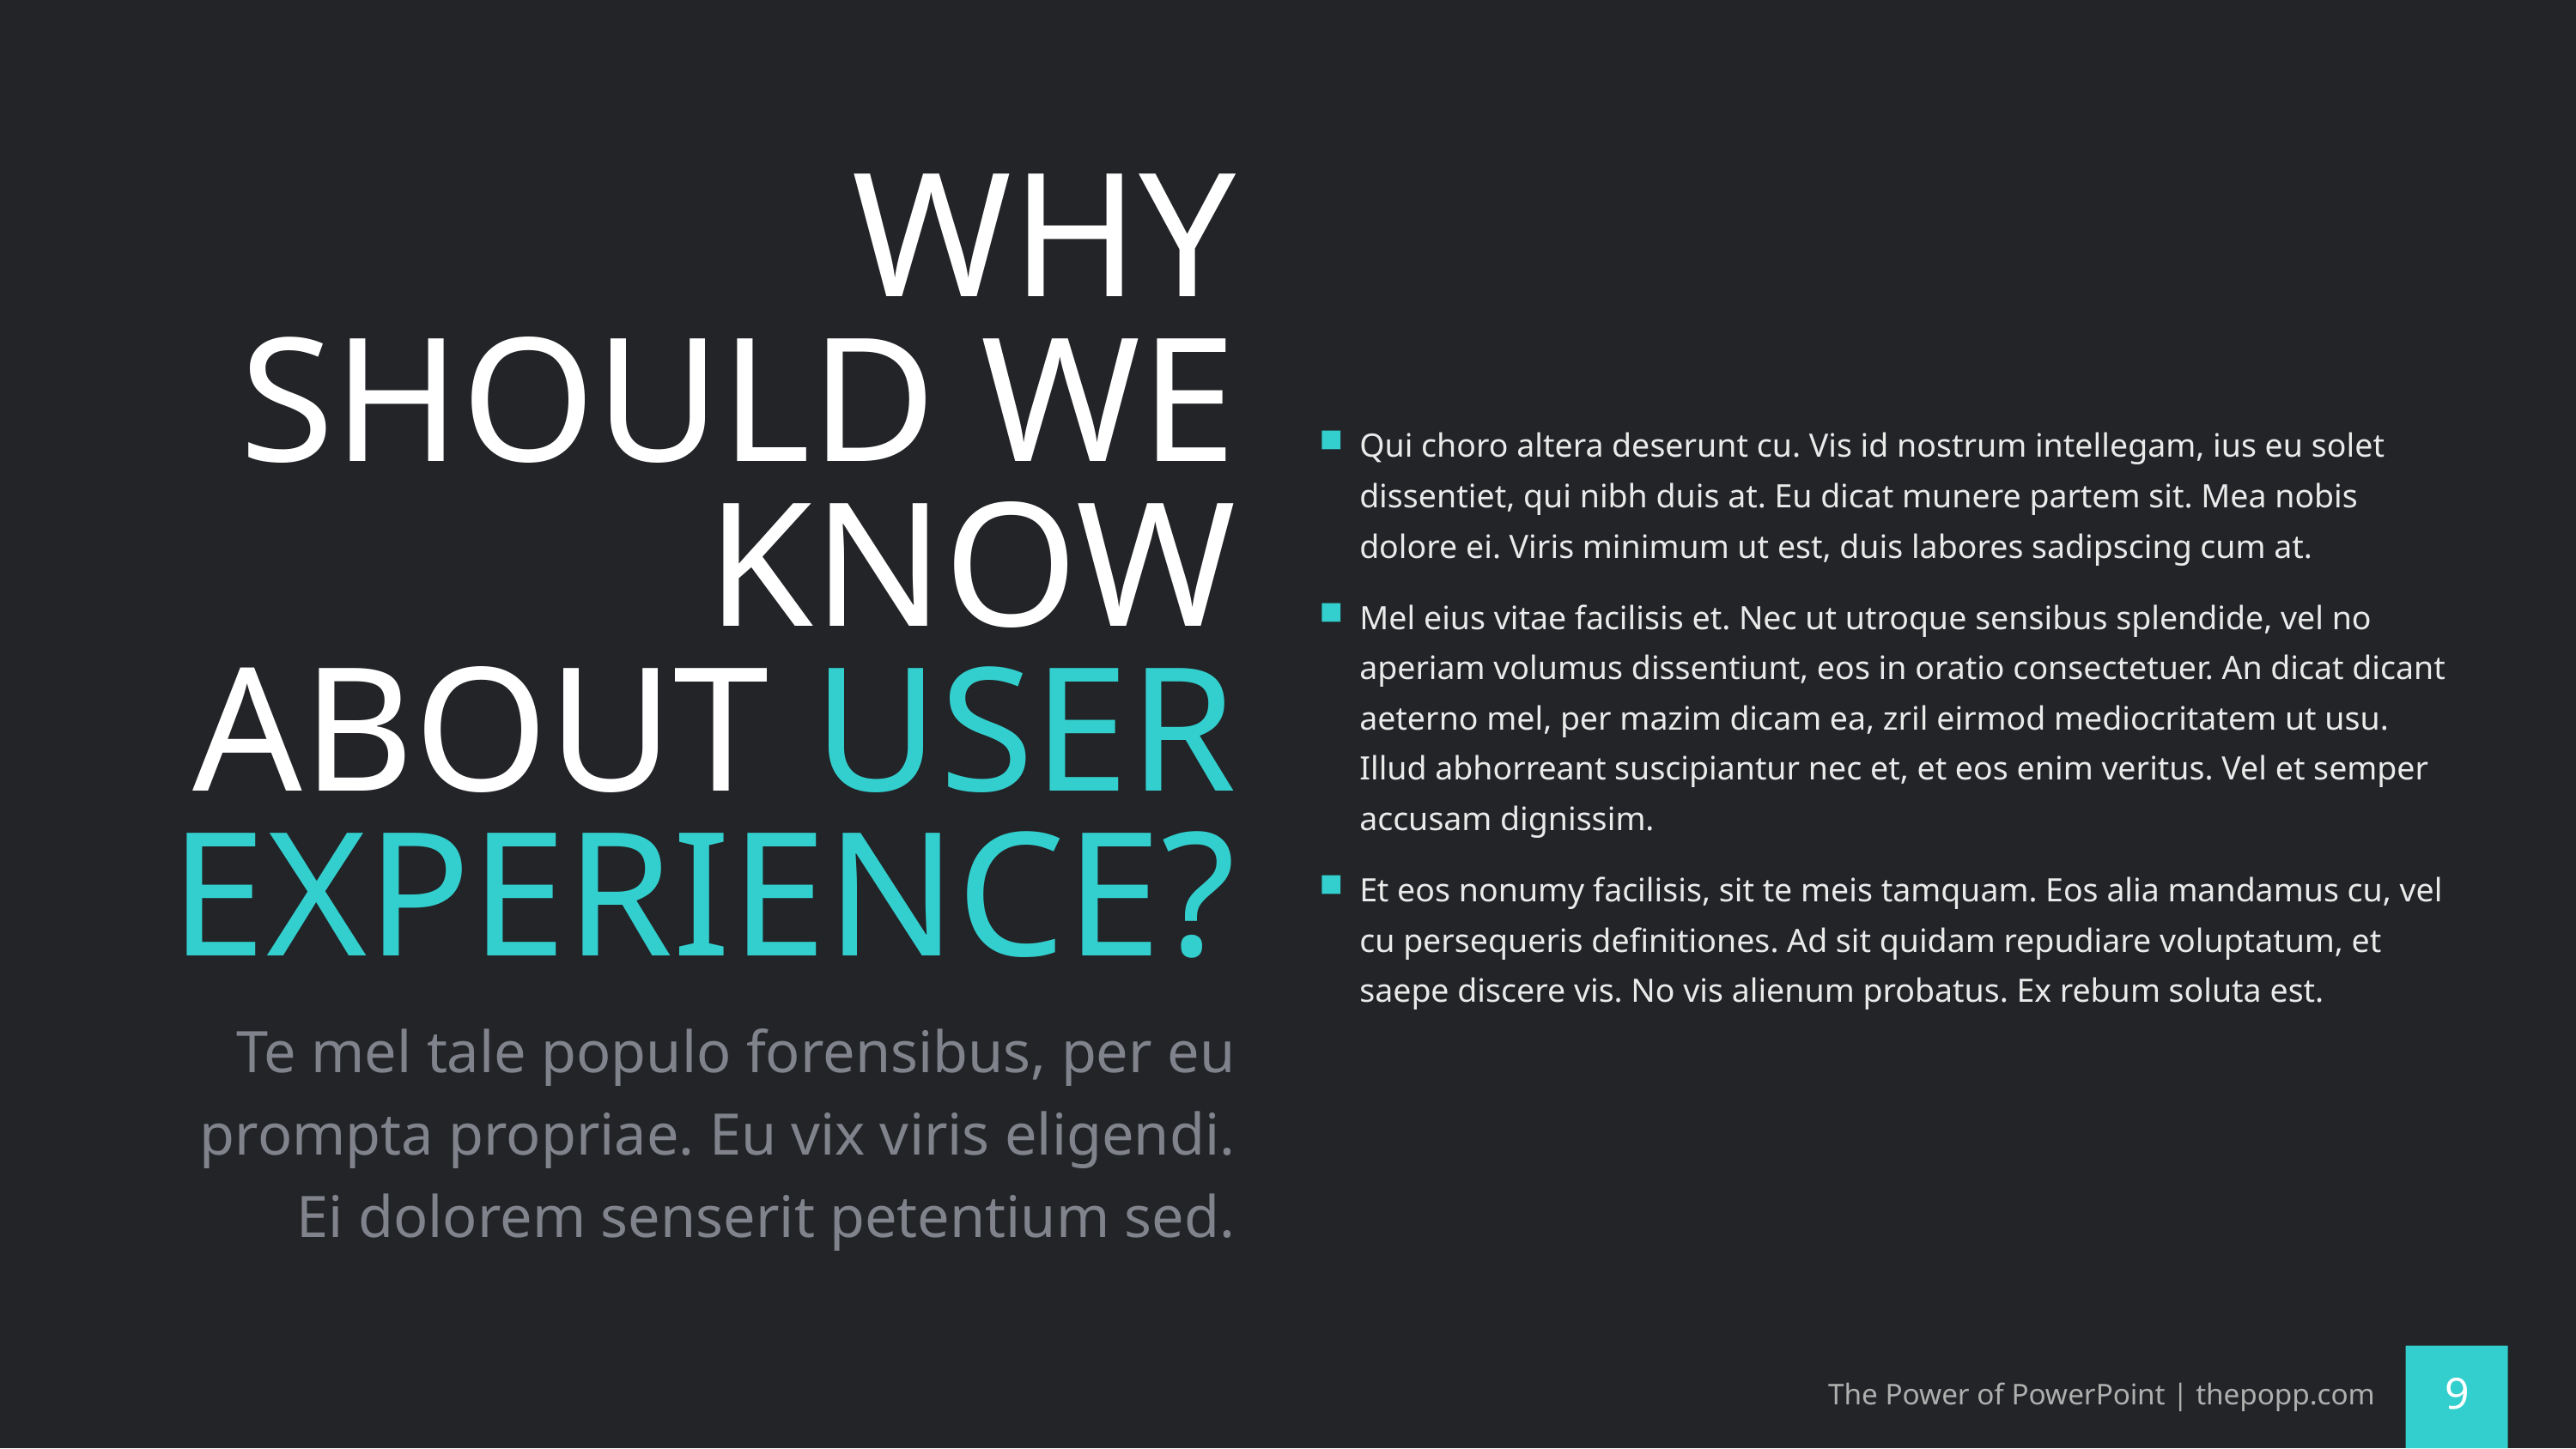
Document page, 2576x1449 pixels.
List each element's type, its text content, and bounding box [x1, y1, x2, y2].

list Qui choro altera deserunt cu. Vis id nostrum intellegam, ius eu solet dissentiet, qui nibh duis at. Eu dicat munere partem sit. Mea nobis dolore ei. Viris minimum ut est, duis labores sadipscing cum at. Mel eius vitae facilisis et. Nec ut utroque sensibus splendide, vel no aperiam volumus dissentiunt, eos in oratio consectetuer. An dicat dicant aeterno mel, per mazim dicam ea, zril eirmod mediocritatem ut usu. Illud abhorreant suscipiantur nec et, et eos enim veritus. Vel et semper accusam dignissim. Et eos nonumy facilisis, sit te meis tamquam. Eos alia mandamus cu, vel cu persequeris definitiones. Ad sit quidam repudiare voluptatum, et saepe discere vis. No vis alienum probatus. Ex rebum soluta est. [1306, 130, 2472, 1292]
title WHY SHOULD WE KNOW ABOUT USER EXPERIENCE? [112, 130, 1249, 995]
list Te mel tale populo forensibus, per eu prompta propriae. Eu vix viris eligendi. Ei dolorem senserit petentium sed. [112, 995, 1249, 1292]
footer The Power of PowerPoint | thepopp.com [1519, 1356, 2389, 1434]
slide_number 9 [2404, 1356, 2509, 1434]
